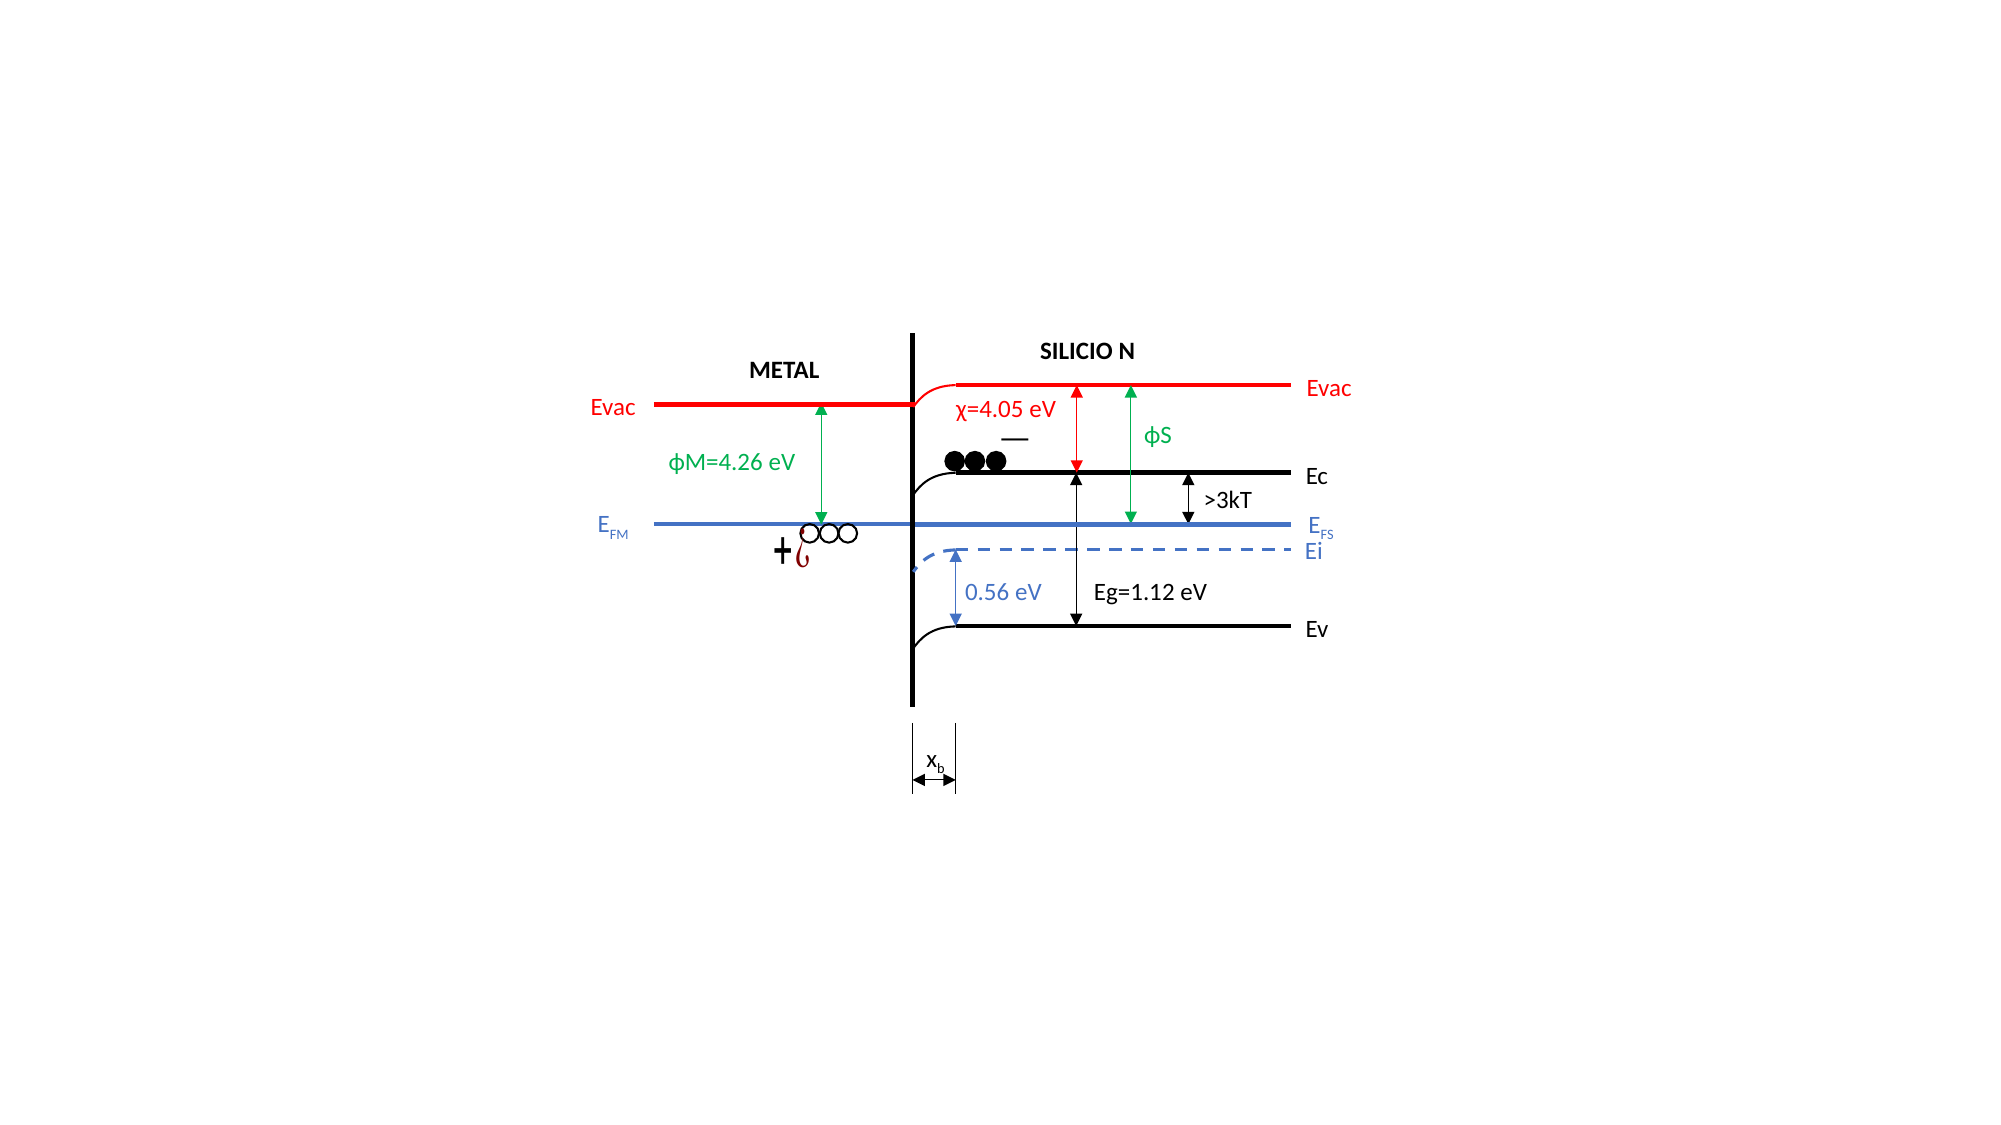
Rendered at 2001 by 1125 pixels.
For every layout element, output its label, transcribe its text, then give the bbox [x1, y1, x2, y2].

text_box xb [956, 735, 960, 785]
text_box EFS [1293, 501, 1349, 551]
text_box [945, 417, 1034, 471]
text_box ϕS [1131, 411, 1187, 457]
text_box ϕM=4.26 eV [822, 438, 834, 484]
text_box ϕM=4.26 eV [653, 438, 821, 484]
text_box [772, 523, 858, 571]
text_box Ec [1290, 451, 1343, 497]
text_box >3kT [1189, 476, 1268, 521]
text_box [913, 471, 956, 496]
text_box Ev [1290, 605, 1344, 650]
text_box [913, 625, 956, 649]
text_box METAL [734, 346, 835, 392]
text_box 0.56 eV [950, 568, 955, 613]
text_box EFM [582, 500, 644, 550]
text_box xb [913, 735, 955, 779]
text_box Evac [1291, 363, 1367, 409]
text_box SILICIO N [1025, 327, 1150, 372]
text_box Eg=1.12 eV [1079, 568, 1223, 613]
text_box Ei [1289, 527, 1338, 573]
text_box xb [925, 781, 943, 785]
text_box 0.56 eV [956, 568, 1057, 613]
text_box Evac [575, 383, 651, 428]
text_box [913, 384, 956, 408]
text_box χ=4.05 eV [941, 386, 1072, 430]
text_box [913, 548, 956, 573]
